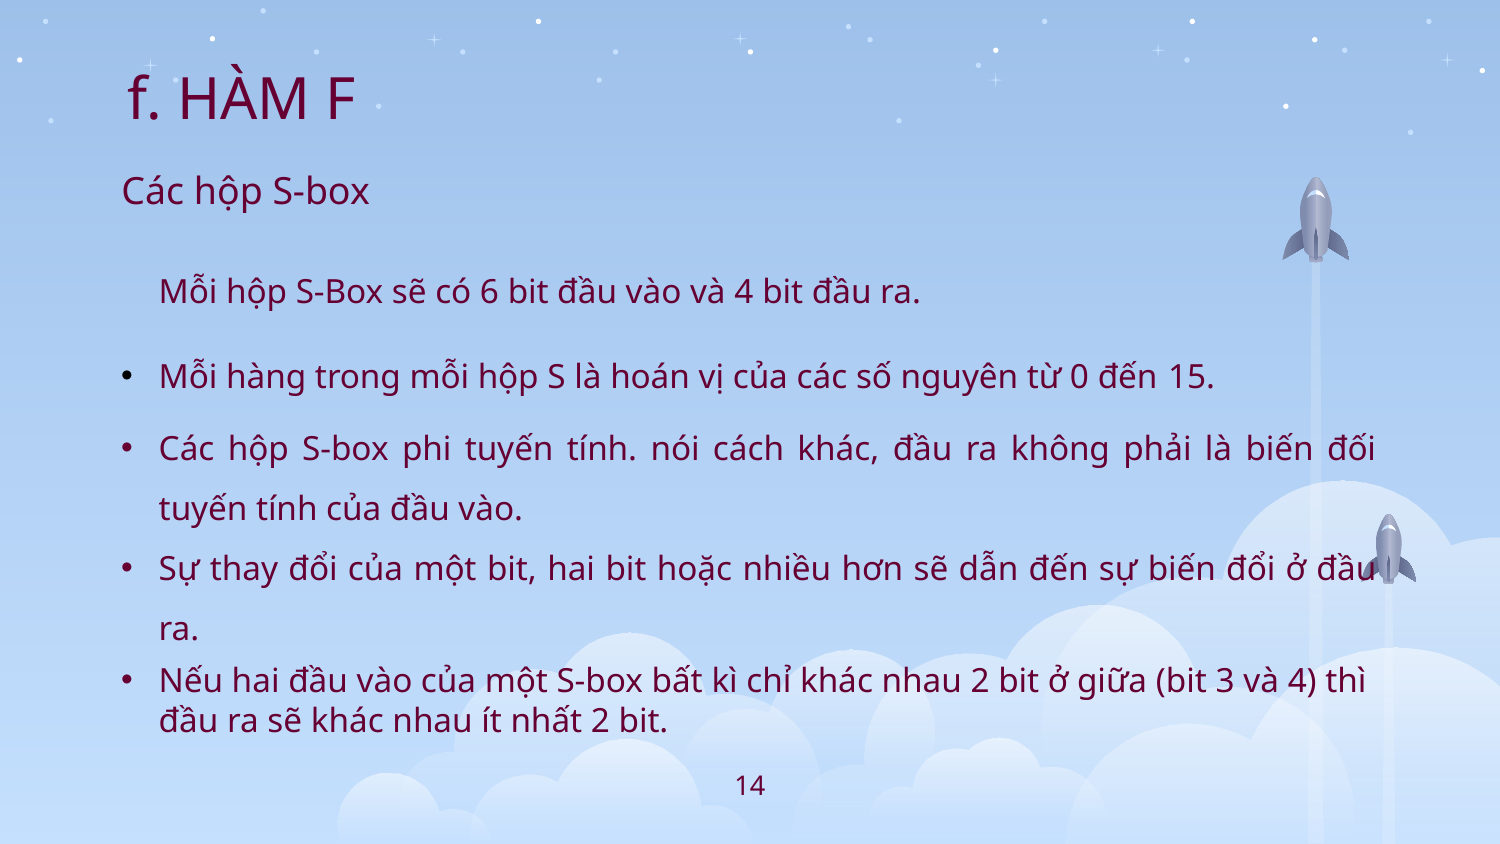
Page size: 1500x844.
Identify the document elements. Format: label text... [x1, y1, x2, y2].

text_box Mỗi hộp S-Box sẽ có 6 bit đầu vào và 4 bit đầu ra. Mỗi hàng trong mỗi hộp S là hoán vị của các số nguyên từ 0 đến 15. Các hộp S-box phi tuyến tính. nói cách khác, đầu ra không phải là biến đối tuyến tính của đầu vào. Sự thay đổi của một bit, hai bit hoặc nhiều hơn sẽ dẫn đến sự biến đổi ở đầu ra. Nếu hai đầu vào của một S-box bất kì chỉ khác nhau 2 bit ở giữa (bit 3 và 4) thì đầu ra sẽ khác nhau ít nhất 2 bit. [106, 242, 1394, 747]
text_box Các hộp S-box [106, 159, 532, 219]
title f. HÀM F [127, 41, 1052, 132]
slide_number 14 [705, 754, 795, 819]
